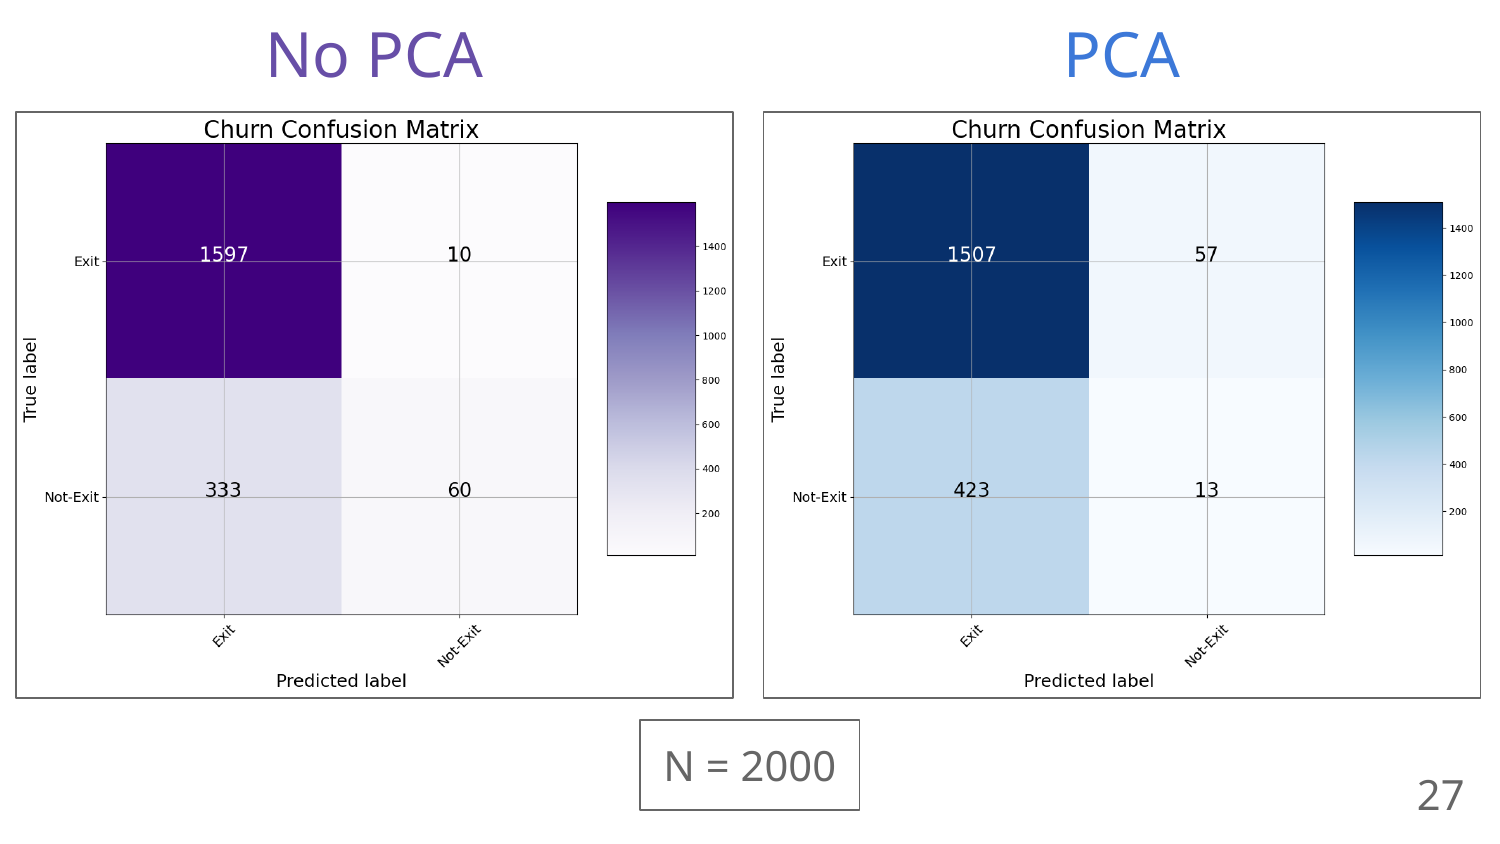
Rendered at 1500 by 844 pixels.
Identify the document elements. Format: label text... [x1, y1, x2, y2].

picture [16, 112, 733, 698]
picture [763, 112, 1481, 698]
text_box N = 2000 [640, 719, 860, 810]
slide_number ‹#› [1389, 764, 1480, 830]
text_box No PCA [128, 0, 621, 105]
text_box PCA [875, 0, 1368, 105]
